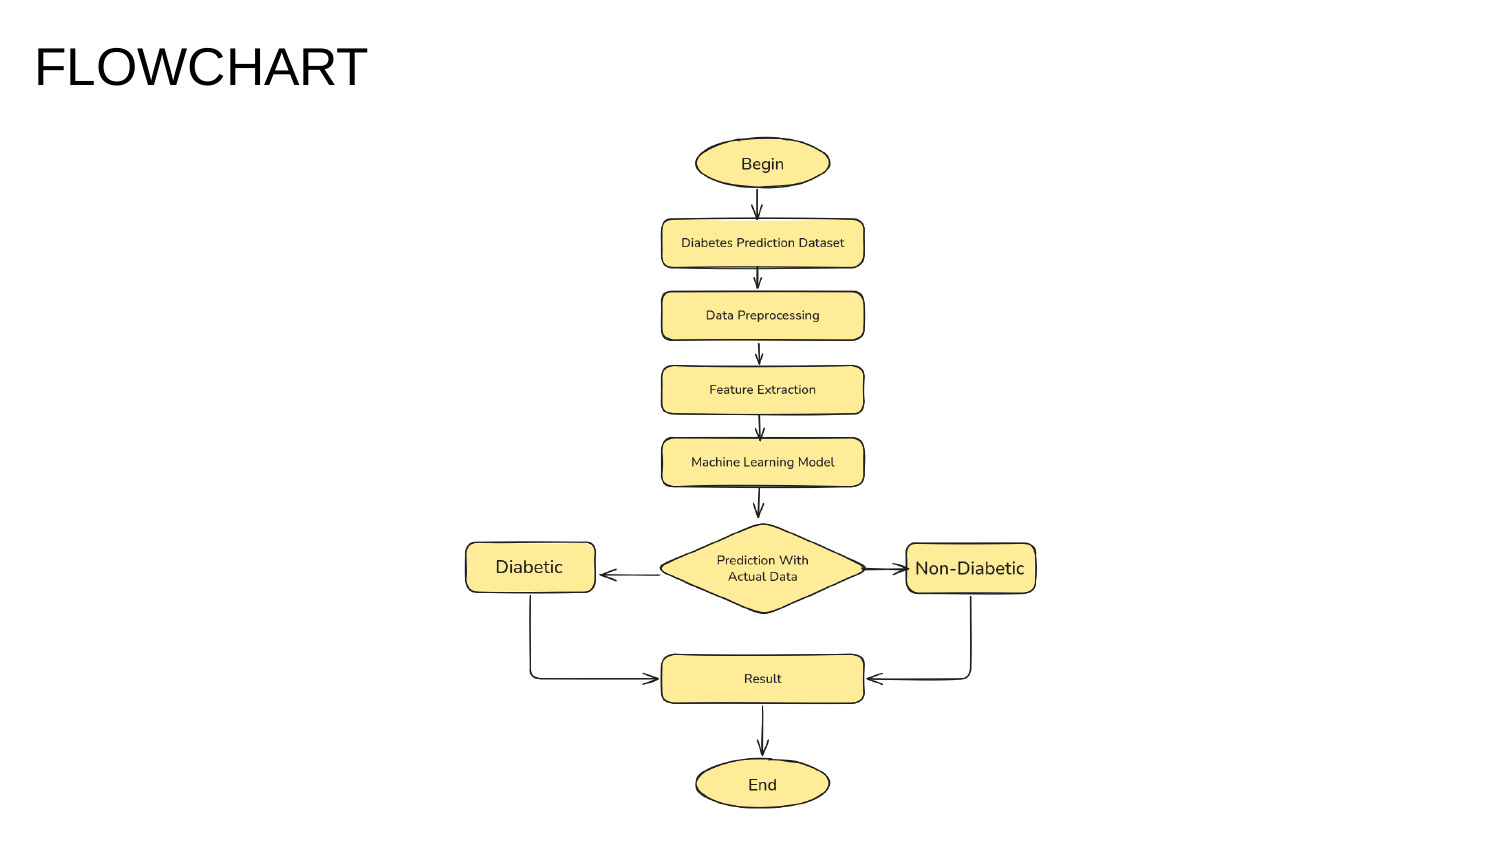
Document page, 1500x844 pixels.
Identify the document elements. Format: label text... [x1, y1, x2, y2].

title FLOWCHART [19, 17, 1418, 112]
picture [459, 131, 1041, 814]
